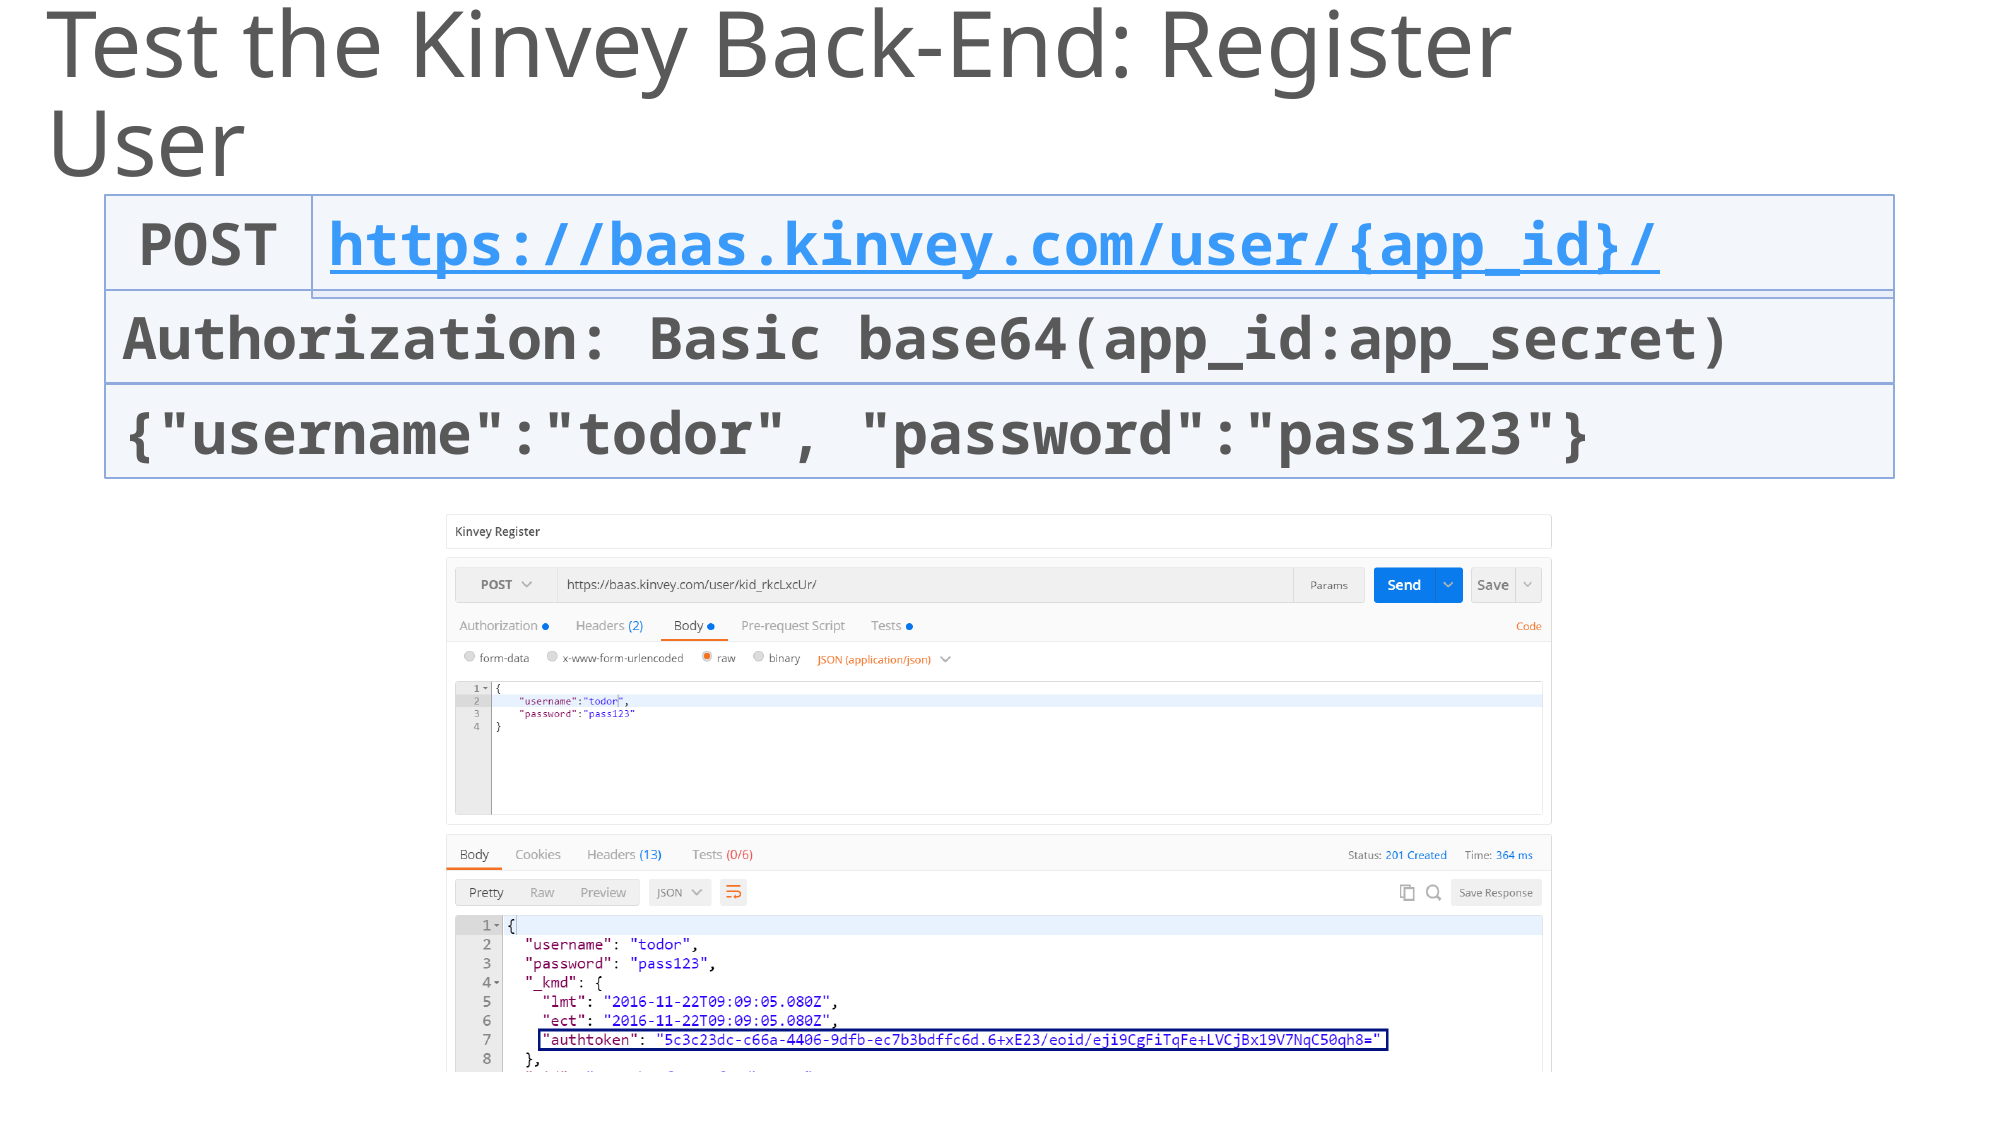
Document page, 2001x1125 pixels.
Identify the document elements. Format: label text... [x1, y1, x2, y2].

picture [442, 512, 1557, 1073]
title Test the Kinvey Back-End: Register User [30, 6, 1602, 189]
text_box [105, 195, 1895, 479]
